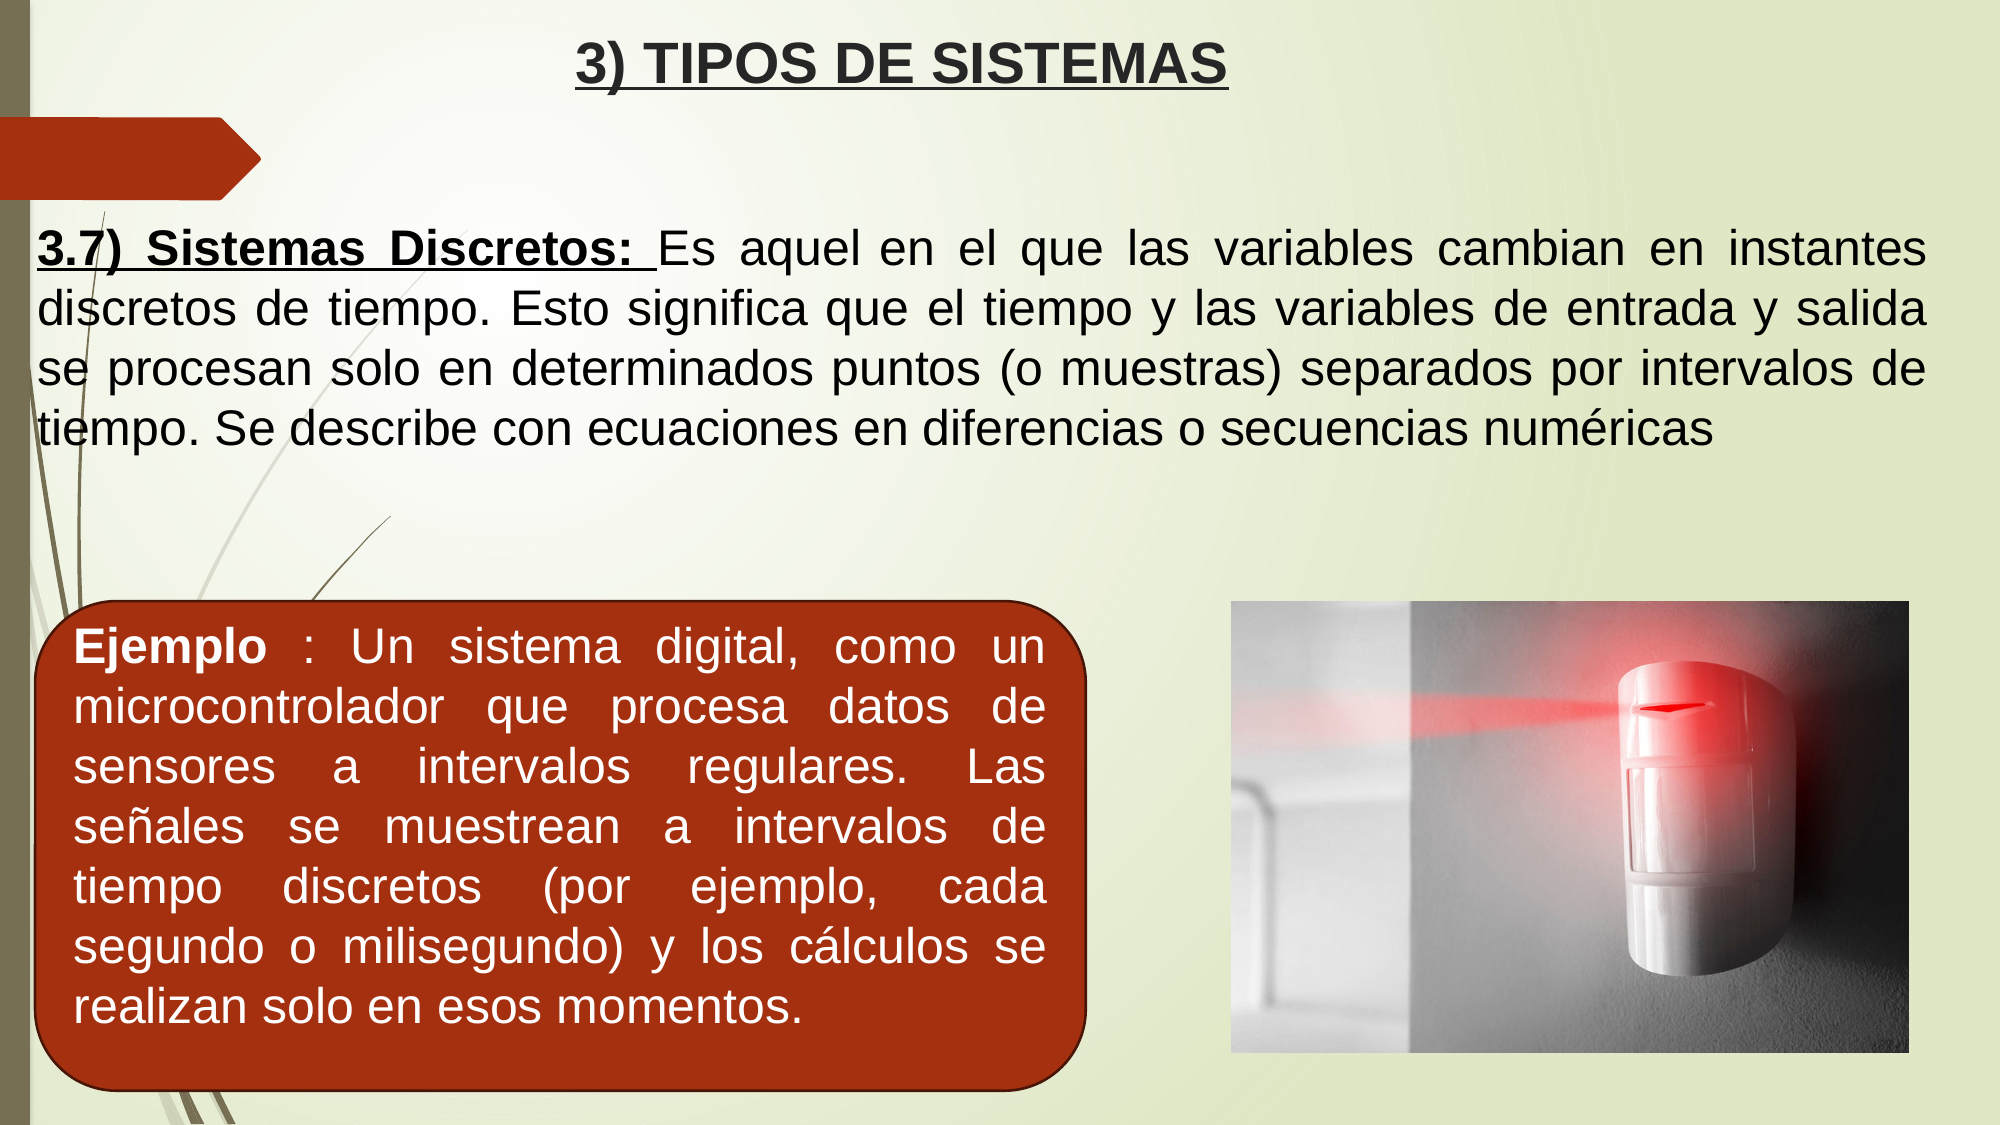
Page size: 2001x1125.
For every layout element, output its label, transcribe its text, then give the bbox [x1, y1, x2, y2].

picture [1230, 600, 1909, 1054]
list 3.7) Sistemas Discretos: Es aquel en el que las variables cambian en instantes discretos de tiempo. Esto significa que el tiempo y las variables de entrada y salida se procesan solo en determinados puntos (o muestras) separados por intervalos de tiempo. Se describe con ecuaciones en diferencias o secuencias numéricas [22, 126, 1944, 1047]
text_box Ejemplo : Un sistema digital, como un microcontrolador que procesa datos de sensores a intervalos regulares. Las señales se muestrean a intervalos de tiempo discretos (por ejemplo, cada segundo o milisegundo) y los cálculos se realizan solo en esos momentos. [42, 1047, 1078, 1093]
title 3) TIPOS DE SISTEMAS [560, 18, 2000, 236]
